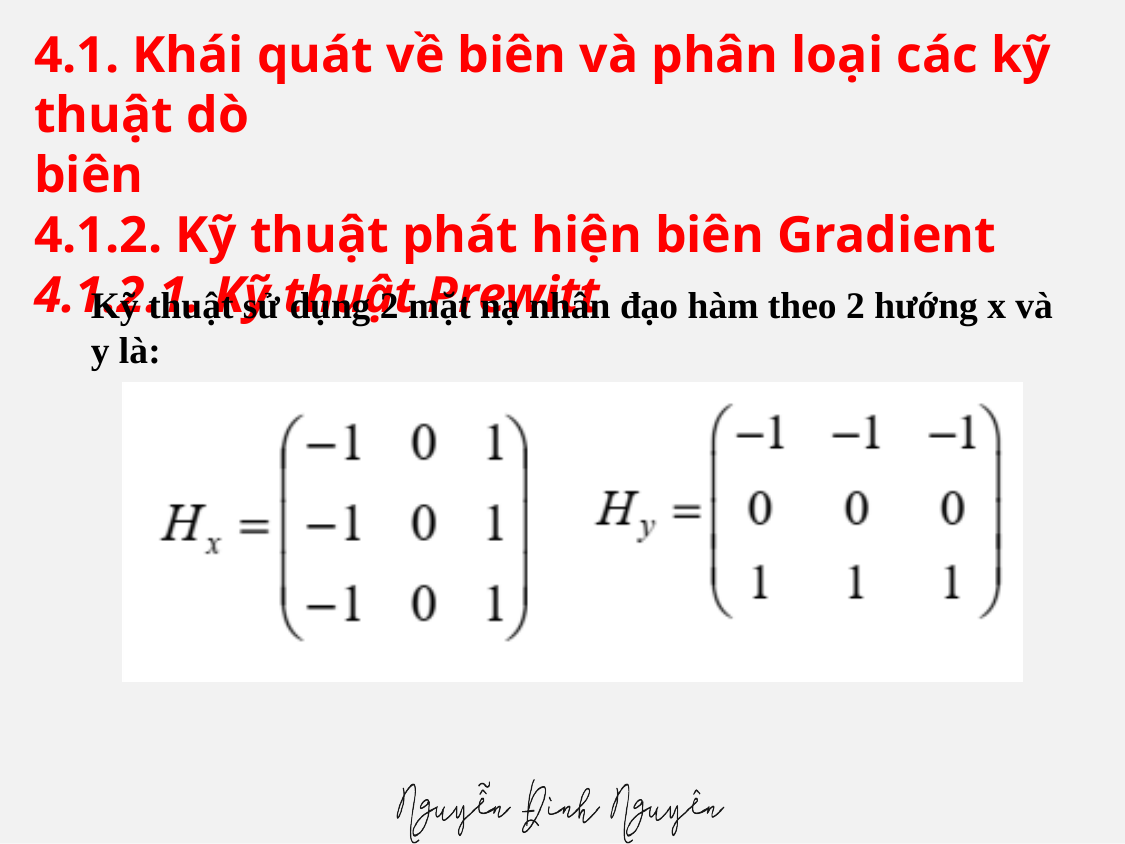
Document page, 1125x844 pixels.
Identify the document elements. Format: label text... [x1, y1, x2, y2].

text_box Kỹ thuật sử dụng 2 mặt nạ nhân đạo hàm theo 2 hướng x và y là: [76, 273, 1086, 379]
title 4.1. Khái quát về biên và phân loại các kỹ thuật dò biên 4.1.2. Kỹ thuật phát hiện biên Gradient 4.1.2.1. Kỹ thuật Prewitt [19, 14, 1125, 274]
picture [121, 382, 1023, 682]
